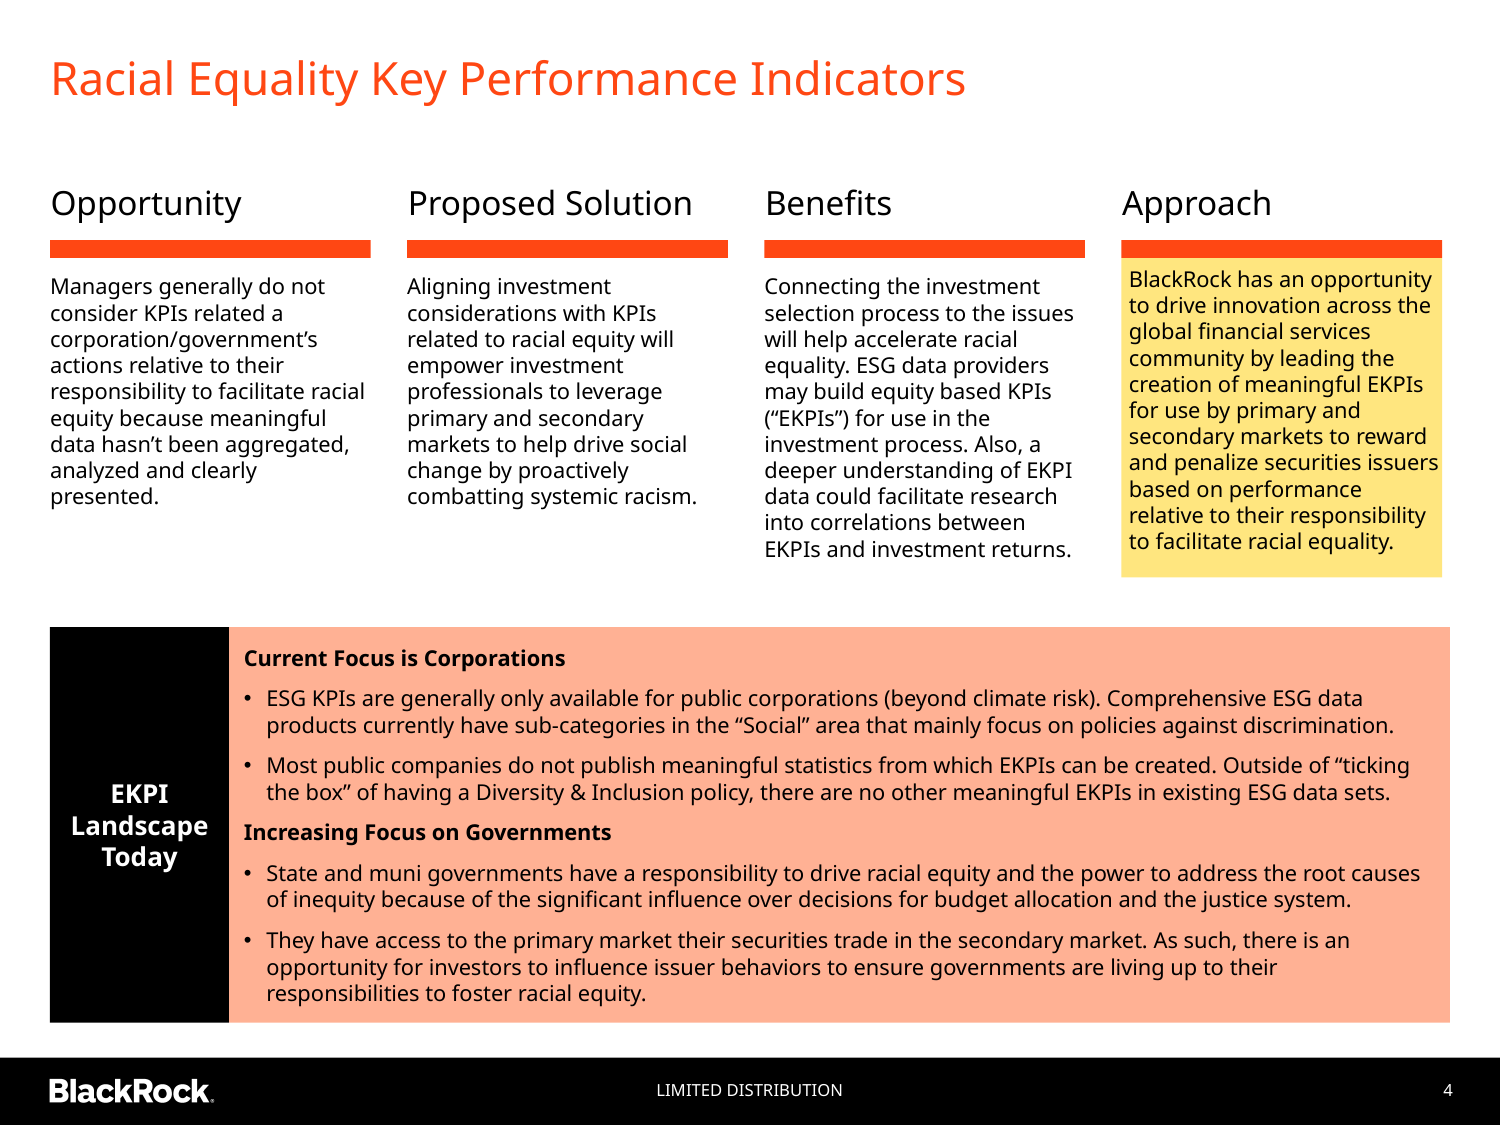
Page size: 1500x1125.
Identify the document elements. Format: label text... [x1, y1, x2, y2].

footer Limited Distribution [262, 1057, 1238, 1125]
text_box Managers generally do not consider KPIs related a corporation/government’s actions relative to their responsibility to facilitate racial equity because meaningful data hasn’t been aggregated, analyzed and clearly presented. [50, 258, 371, 578]
text_box Benefits [765, 181, 995, 237]
slide_number 4 [1385, 1057, 1453, 1125]
list Current Focus is Corporations ESG KPIs are generally only available for public corporations (beyond climate risk). Comprehensive ESG data products currently have sub-categories in the “Social” area that mainly focus on policies against discrimination. Most public companies do not publish meaningful statistics from which EKPIs can be created. Outside of “ticking the box” of having a Diversity & Inclusion policy, there are no other meaningful EKPIs in existing ESG data sets. Increasing Focus on Governments State and muni governments have a responsibility to drive racial equity and the power to address the root causes of inequity because of the significant influence over decisions for budget allocation and the justice system. They have access to the primary market their securities trade in the secondary market. As such, there is an opportunity for investors to influence issuer behaviors to ensure governments are living up to their responsibilities to foster racial equity. [229, 627, 1450, 1023]
text_box [1121, 240, 1443, 258]
text_box [764, 240, 1085, 258]
text_box [407, 240, 728, 258]
text_box Approach [1122, 181, 1352, 237]
picture [0, 1057, 262, 1125]
text_box Opportunity [50, 181, 280, 237]
text_box [50, 240, 371, 258]
text_box Aligning investment considerations with KPIs related to racial equity will empower investment professionals to leverage primary and secondary markets to help drive social change by proactively combatting systemic racism. [407, 258, 728, 578]
title Racial Equality Key Performance Indicators [50, 49, 1450, 147]
text_box EKPI Landscape Today [49, 627, 229, 1023]
text_box BlackRock has an opportunity to drive innovation across the global financial services community by leading the creation of meaningful EKPIs for use by primary and secondary markets to reward and penalize securities issuers based on performance relative to their responsibility to facilitate racial equality. [1121, 258, 1443, 578]
text_box Proposed Solution [407, 181, 637, 237]
text_box Connecting the investment selection process to the issues will help accelerate racial equality. ESG data providers may build equity based KPIs (“EKPIs”) for use in the investment process. Also, a deeper understanding of EKPI data could facilitate research into correlations between EKPIs and investment returns. [764, 258, 1085, 578]
